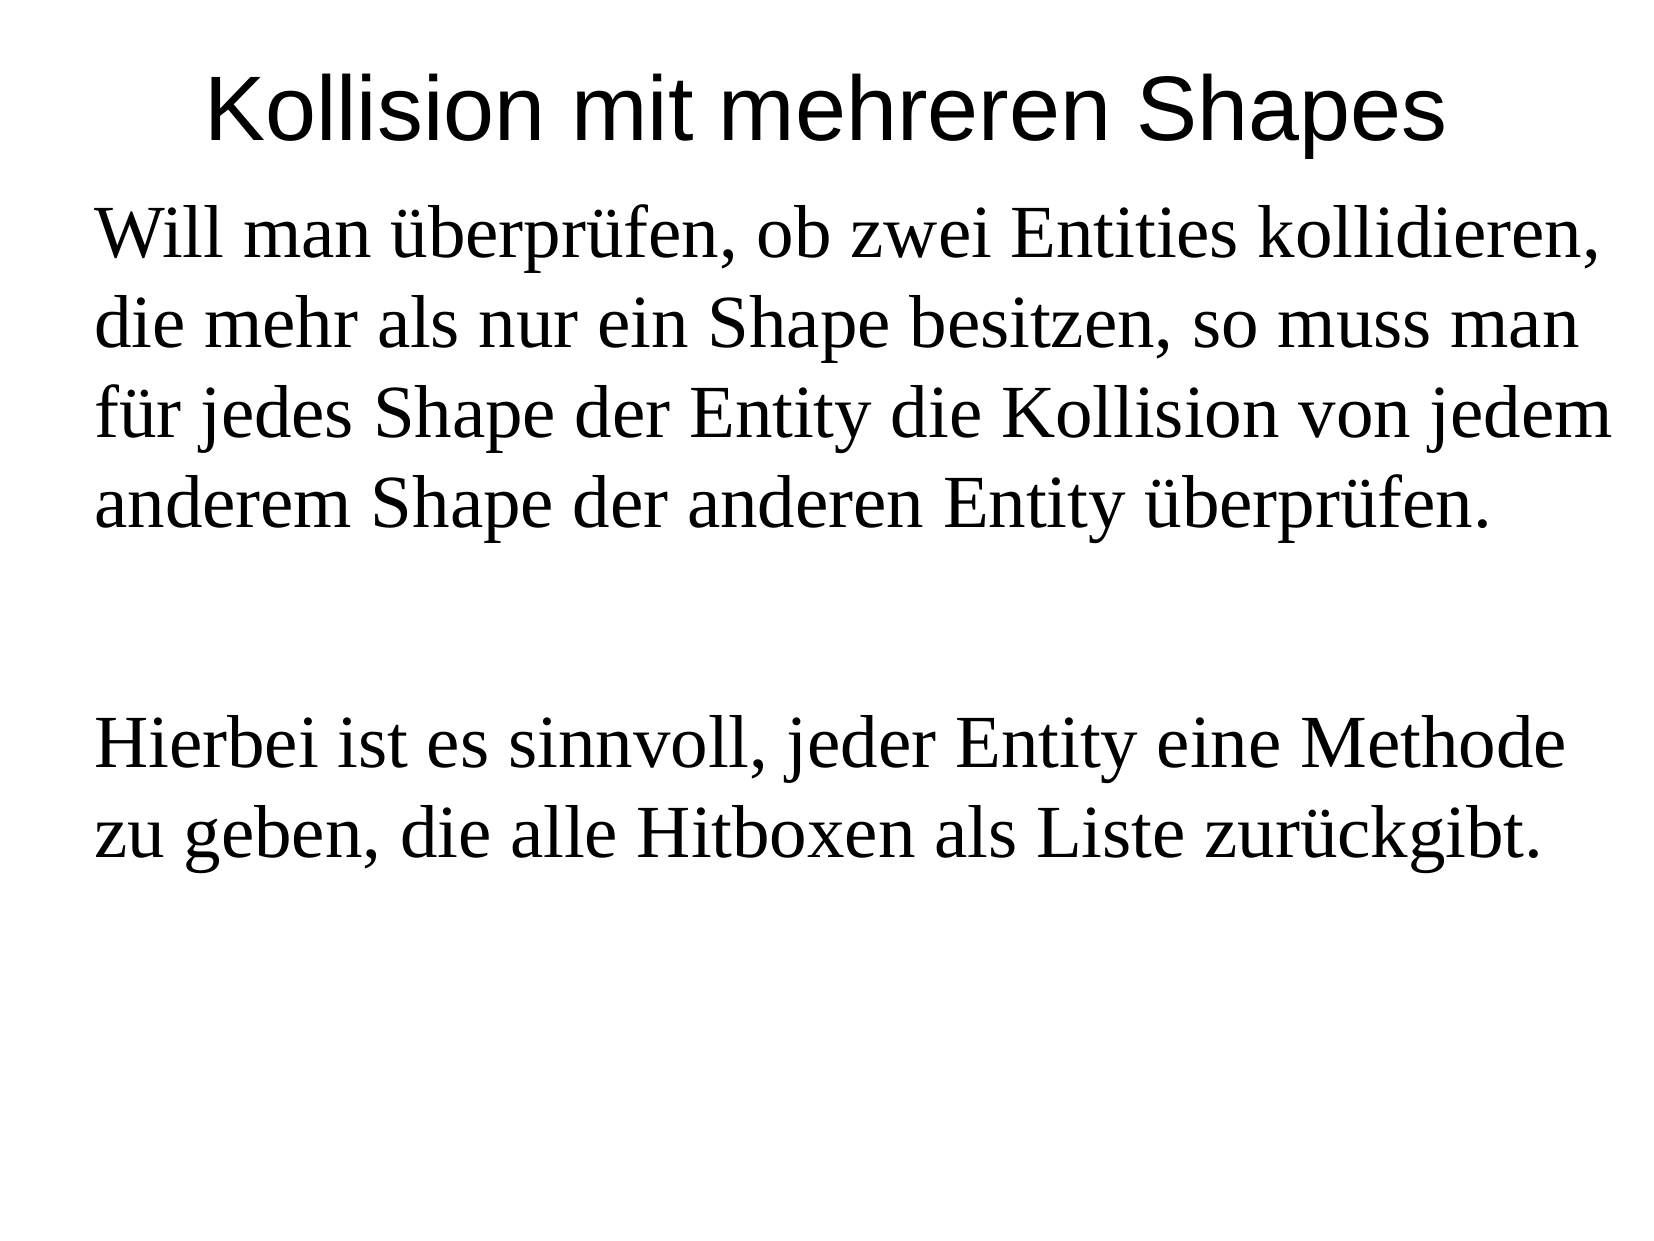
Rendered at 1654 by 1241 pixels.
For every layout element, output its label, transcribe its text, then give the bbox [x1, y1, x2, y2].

text_box [25, 0, 1654, 768]
list Will man überprüfen, ob zwei Entities kollidieren, die mehr als nur ein Shape besitzen, so muss man für jedes Shape der Entity die Kollision von jedem anderem Shape der anderen Entity überprüfen. Hierbei ist es sinnvoll, jeder Entity eine Methode zu geben, die alle Hitboxen als Liste zurückgibt. [23, 183, 1630, 1188]
